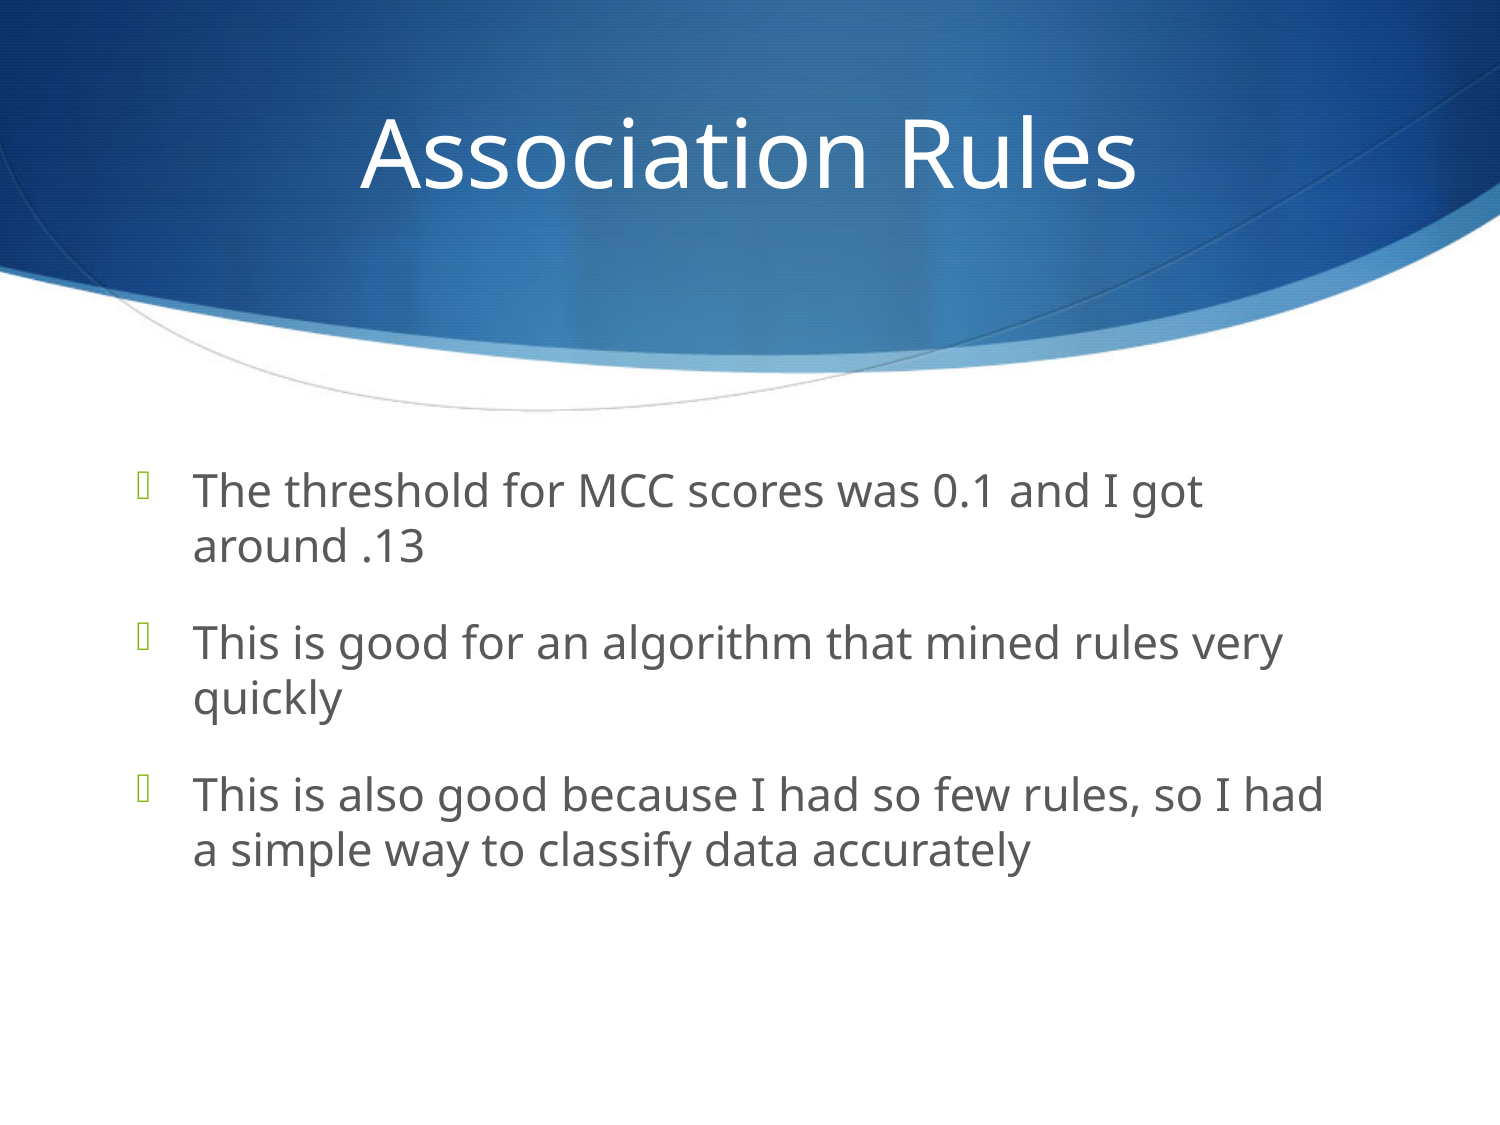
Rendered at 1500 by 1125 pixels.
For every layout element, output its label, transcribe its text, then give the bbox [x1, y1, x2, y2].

picture [0, 0, 1500, 1125]
title Association Rules [75, 56, 1425, 245]
list The threshold for MCC scores was 0.1 and I got around .13 This is good for an algorithm that mined rules very quickly This is also good because I had so few rules, so I had a simple way to classify data accurately [121, 454, 1379, 991]
